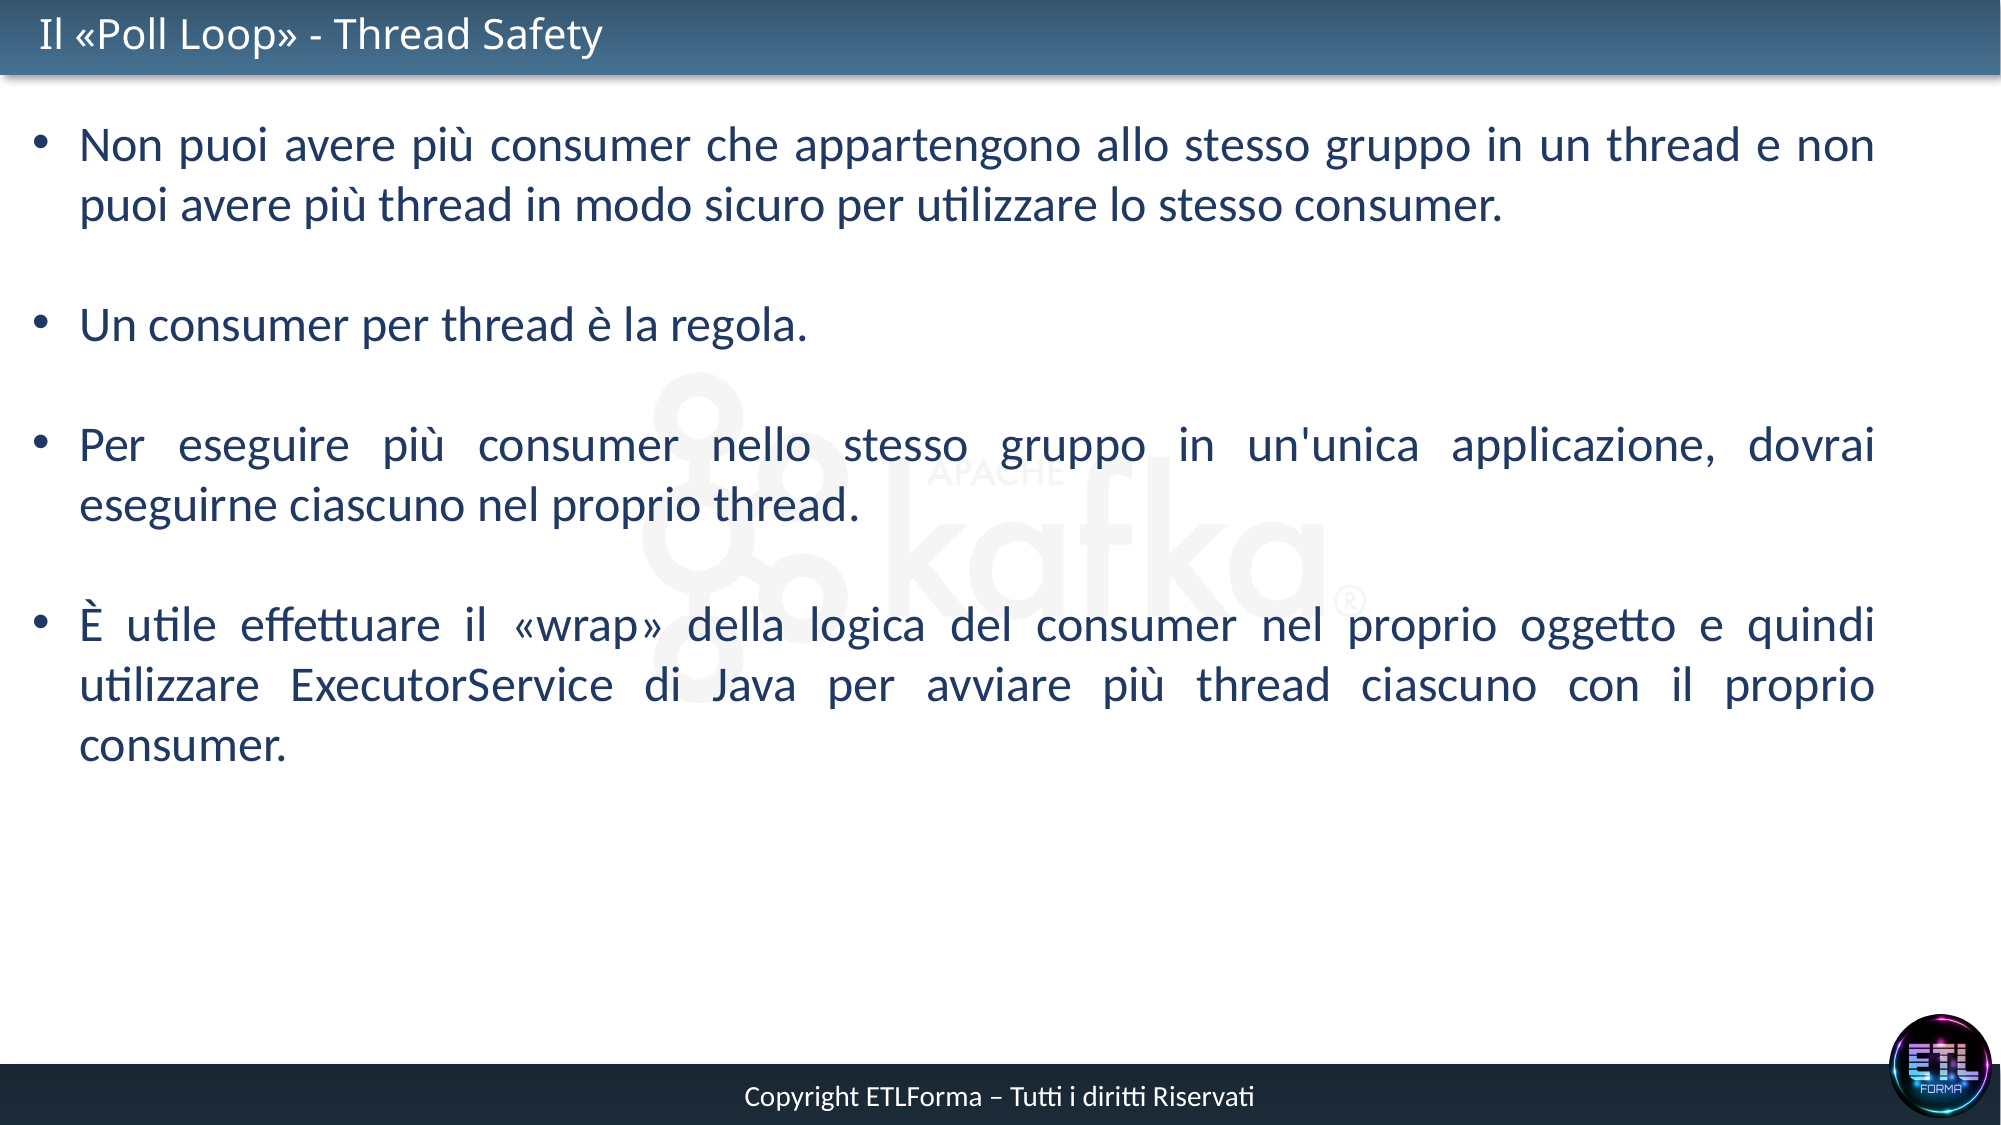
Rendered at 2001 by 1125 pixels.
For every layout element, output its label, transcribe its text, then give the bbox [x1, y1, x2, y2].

picture [1889, 1014, 1992, 1118]
title Il «Poll Loop» - Thread Safety [24, 10, 1984, 63]
text_box Non puoi avere più consumer che appartengono allo stesso gruppo in un thread e non puoi avere più thread in modo sicuro per utilizzare lo stesso consumer. Un consumer per thread è la regola. Per eseguire più consumer nello stesso gruppo in un'unica applicazione, dovrai eseguirne ciascuno nel proprio thread. È utile effettuare il «wrap» della logica del consumer nel proprio oggetto e quindi utilizzare ExecutorService di Java per avviare più thread ciascuno con il proprio consumer. [17, 103, 1892, 1042]
